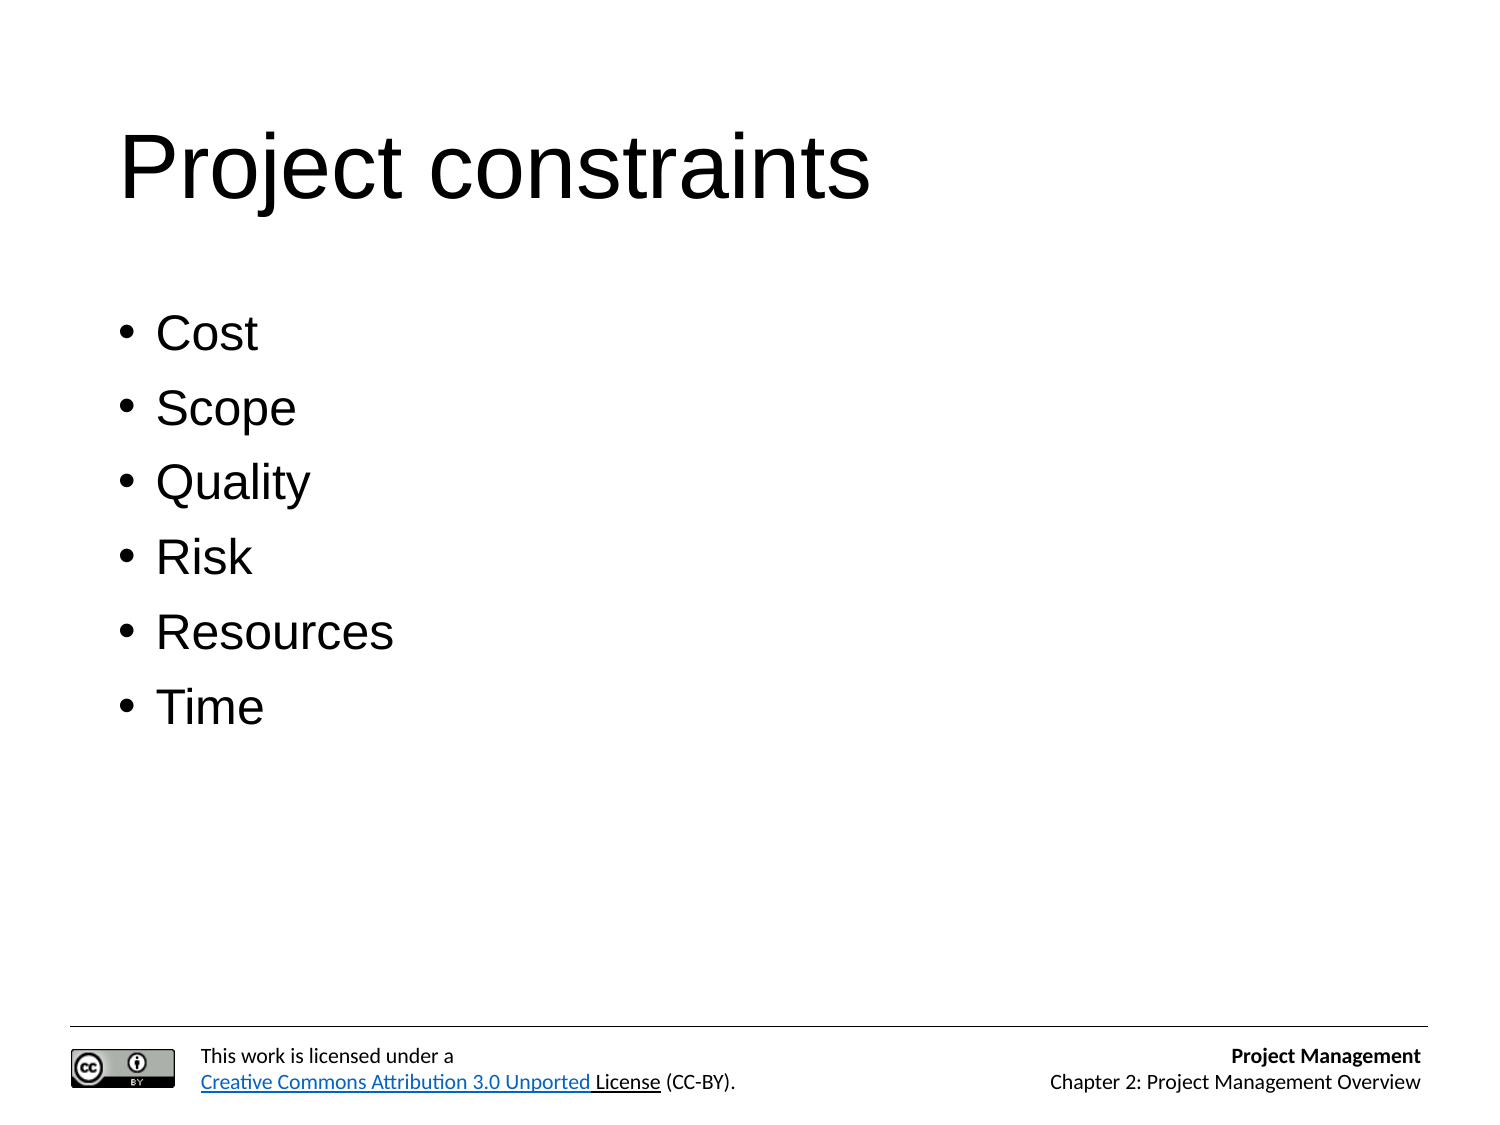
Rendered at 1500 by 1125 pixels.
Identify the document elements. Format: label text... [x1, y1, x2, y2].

list Cost Scope Quality Risk Resources Time [103, 299, 1397, 1014]
picture [71, 1049, 175, 1088]
title Project constraints [103, 59, 1397, 278]
